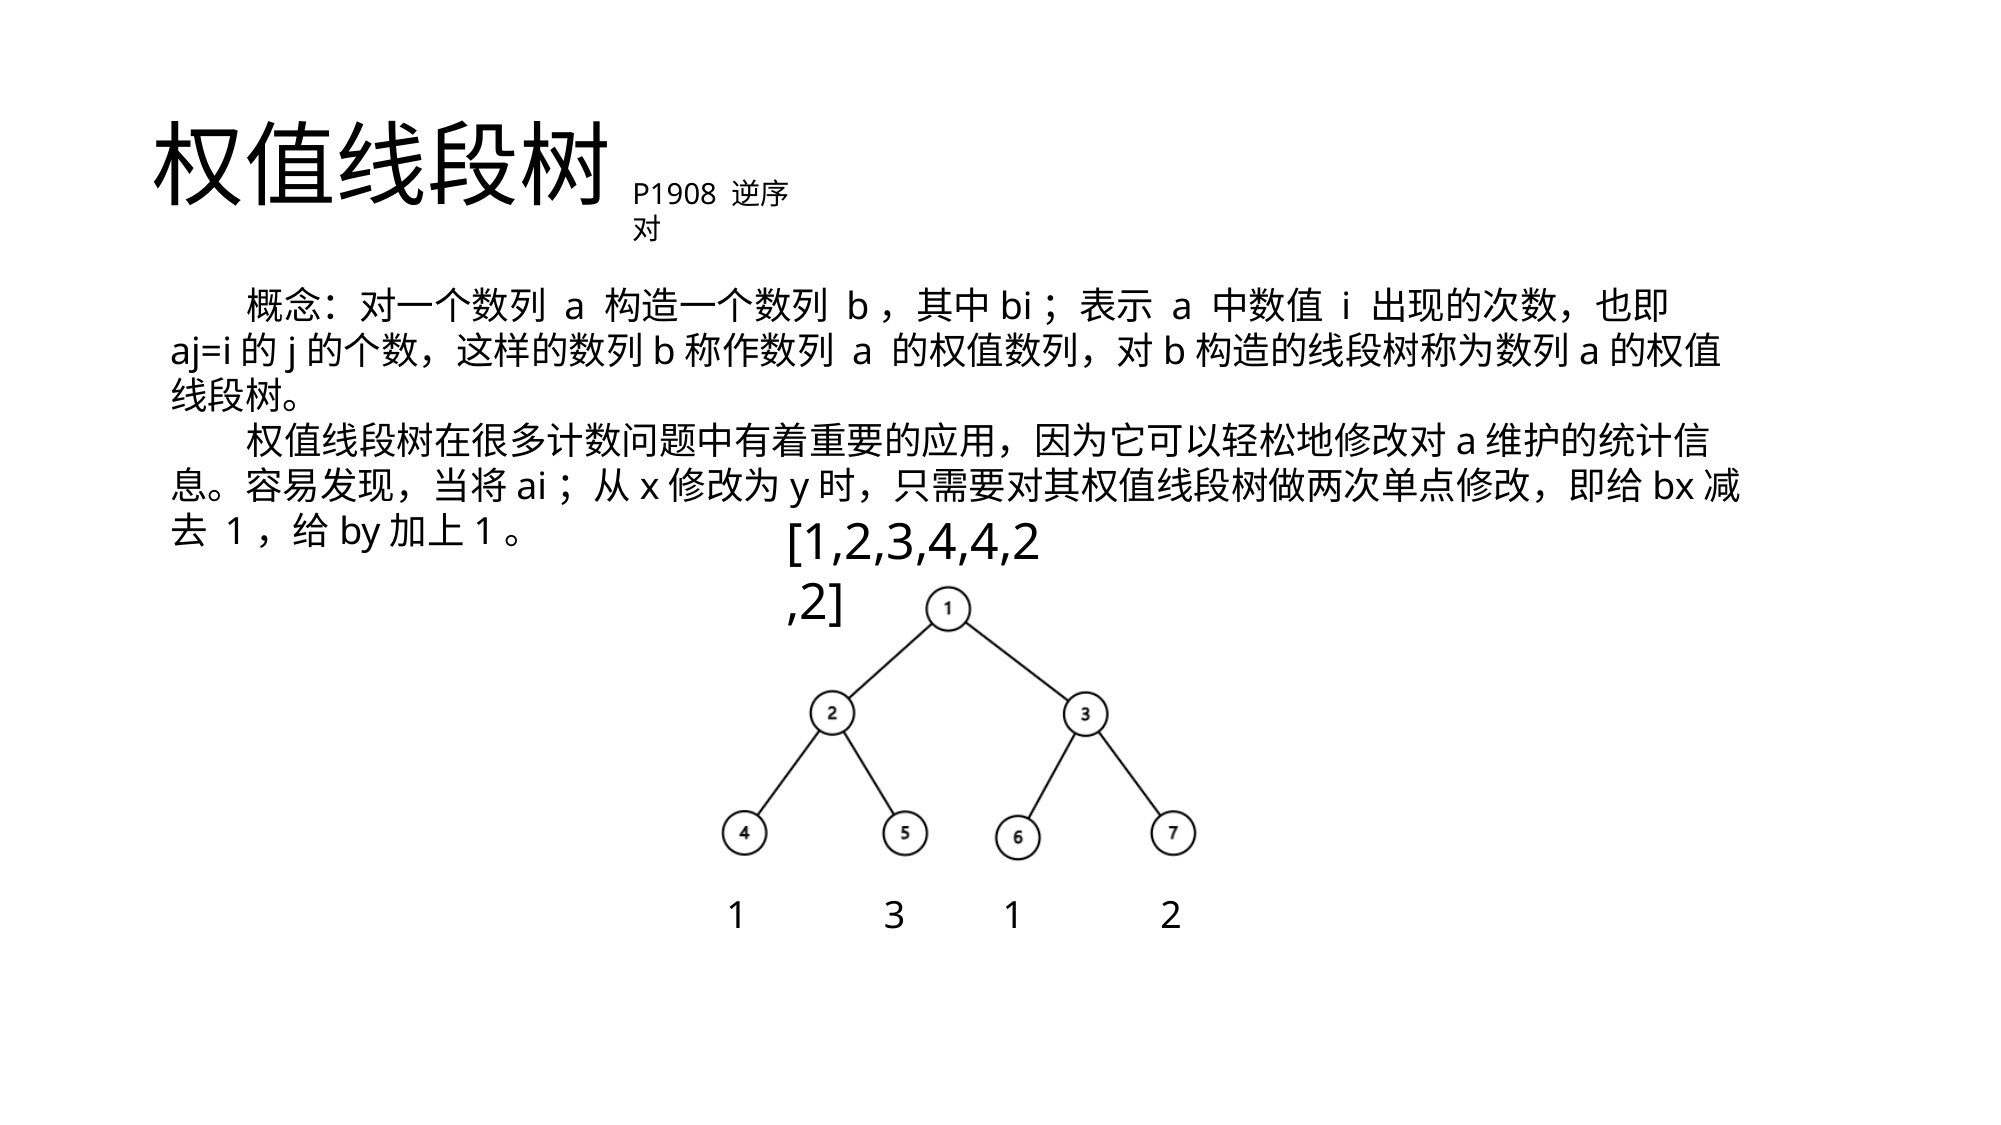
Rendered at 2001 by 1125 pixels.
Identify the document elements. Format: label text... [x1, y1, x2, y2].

text_box 概念：对一个数列 a 构造一个数列 b，其中bi；表示 a 中数值 i 出现的次数，也即 aj=i的j的个数，这样的数列b称作数列 a 的权值数列，对b构造的线段树称为数列a的权值线段树。 权值线段树在很多计数问题中有着重要的应用，因为它可以轻松地修改对a维护的统计信息。容易发现，当将ai；从x修改为y时，只需要对其权值线段树做两次单点修改，即给bx减去 1，给by加上1。 [155, 274, 1756, 560]
picture [681, 562, 1222, 884]
text_box 1 3 1 2 [711, 884, 1222, 944]
title 权值线段树 [137, 59, 1863, 278]
text_box P1908 逆序对 [617, 168, 831, 254]
text_box [1,2,3,4,4,2,2] [771, 501, 1070, 562]
